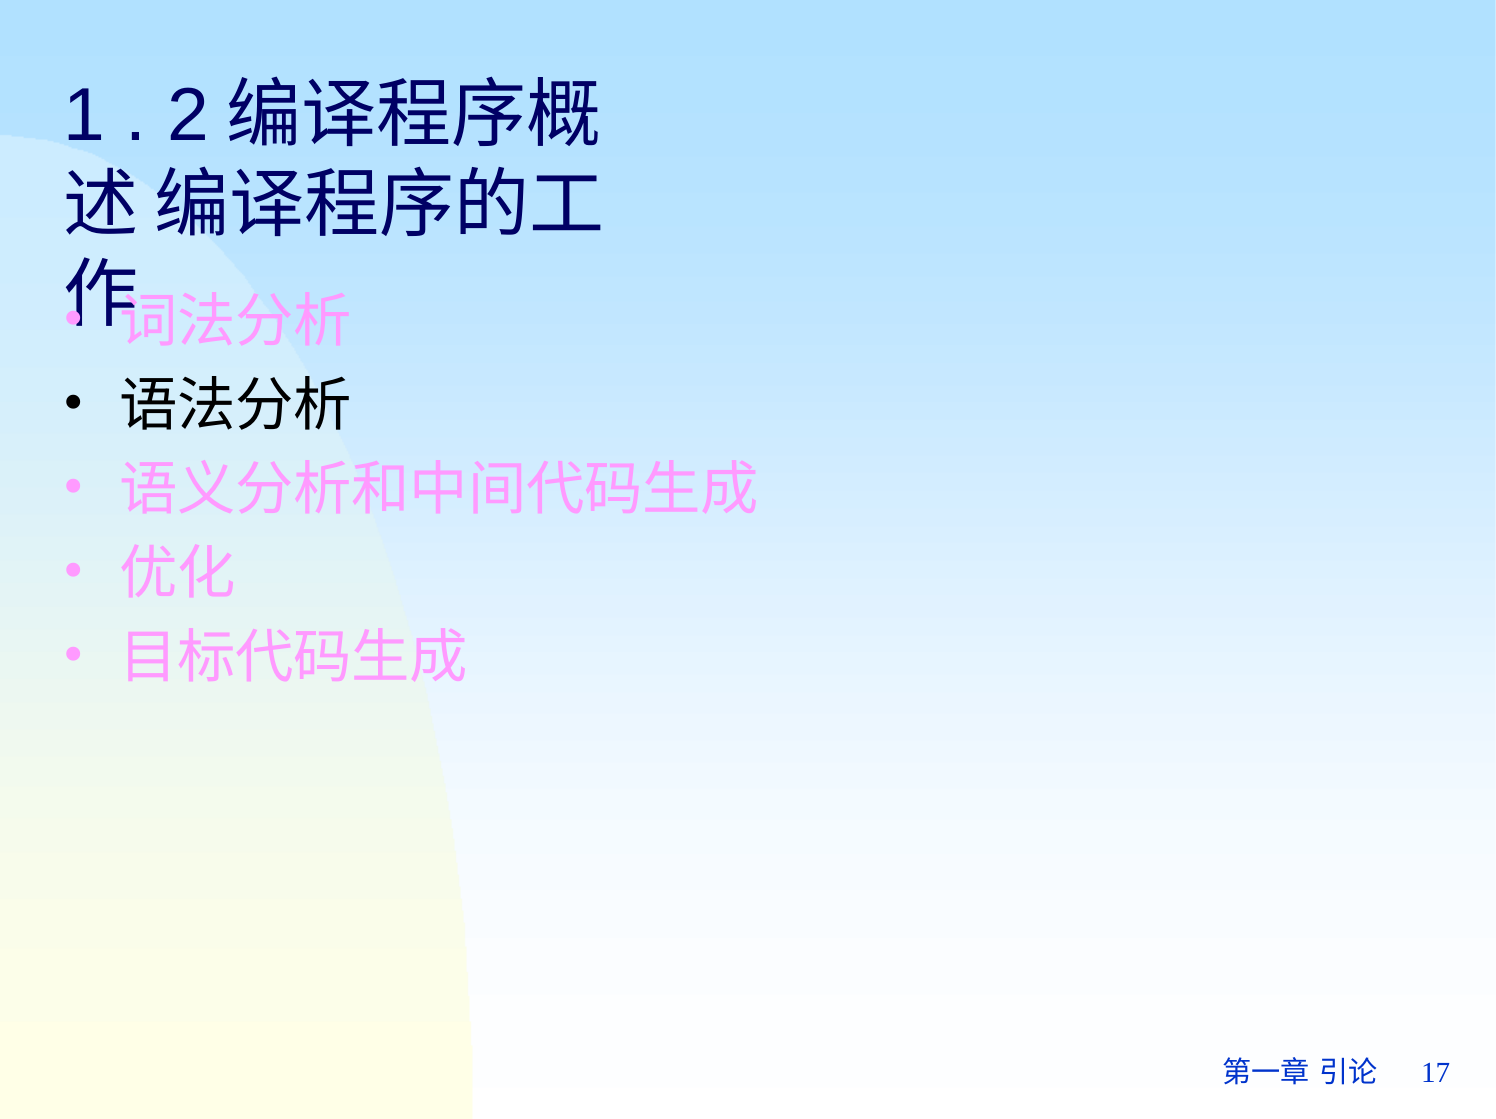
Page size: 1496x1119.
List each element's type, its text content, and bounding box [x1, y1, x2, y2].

title 1 . 2编译程序概述 编译程序的工作 [61, 63, 628, 266]
slide_number 第一章 引论 17 [1220, 1054, 1455, 1119]
picture [0, 0, 1496, 1119]
text_box 词法分析 语法分析 语义分析和中间代码生成 优化 目标代码生成 [61, 266, 763, 690]
